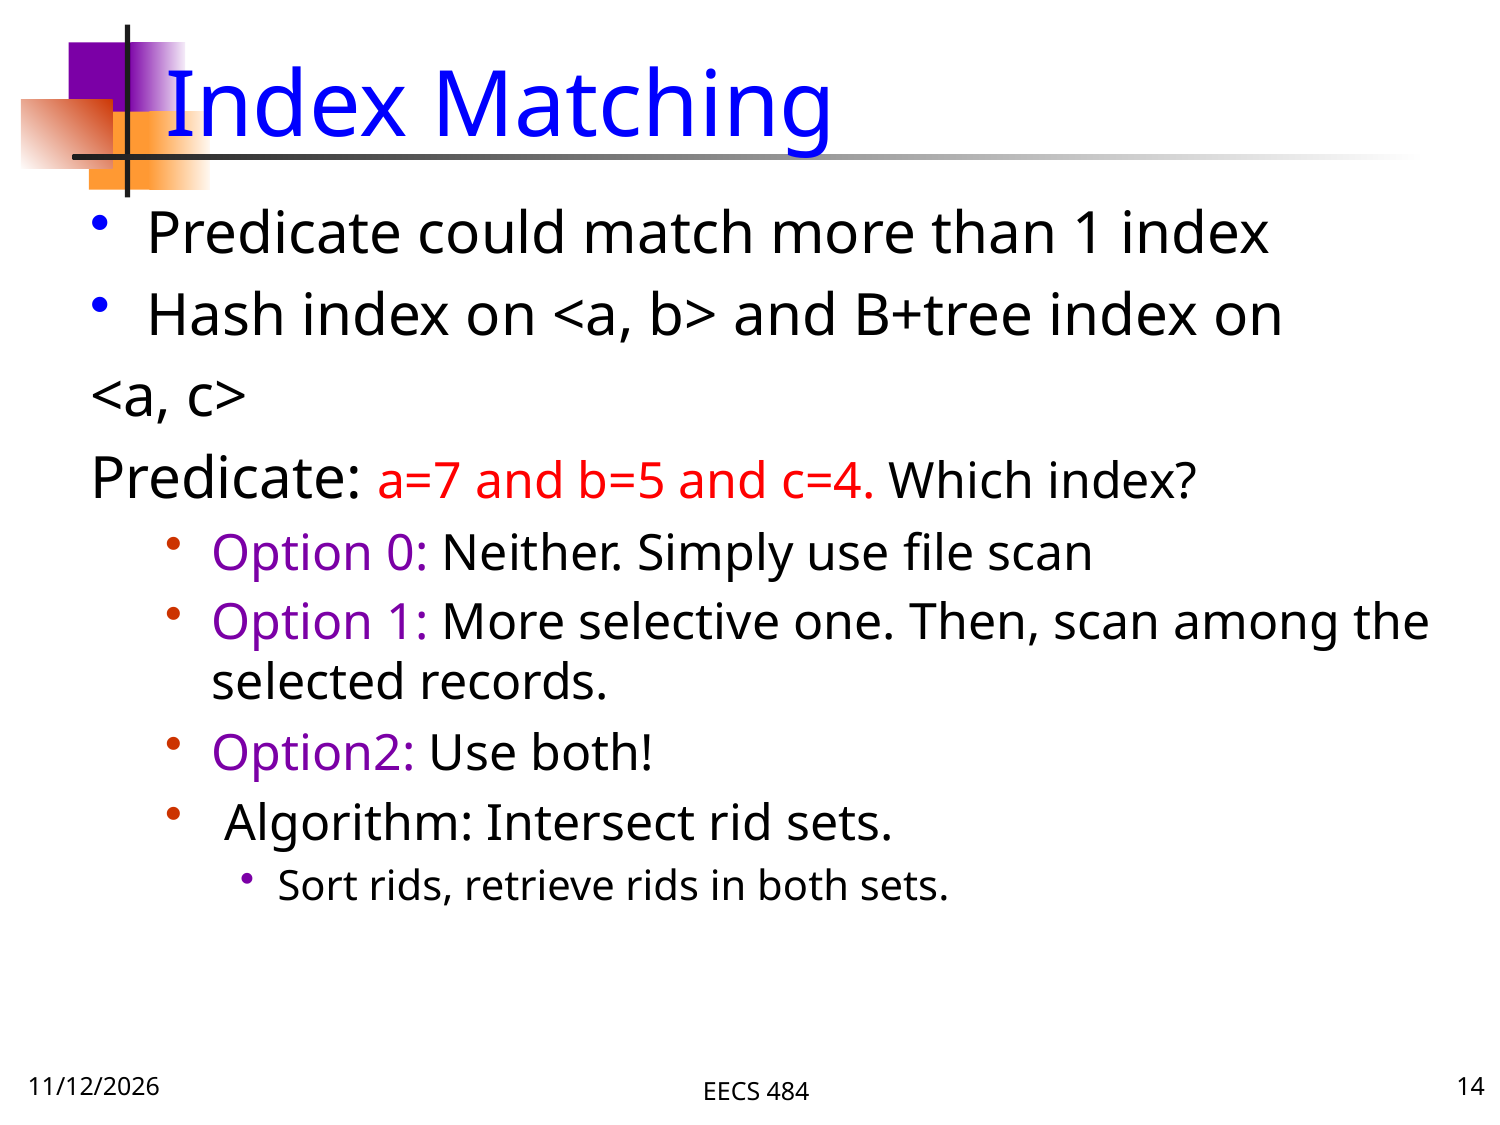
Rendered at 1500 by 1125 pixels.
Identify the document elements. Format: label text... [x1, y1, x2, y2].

footer EECS 484 [349, 1037, 1163, 1113]
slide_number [12, 1037, 326, 1113]
title Index Matching [150, 0, 1475, 163]
slide_number 14 [1187, 1037, 1500, 1113]
list Predicate could match more than 1 index Hash index on <a, b> and B+tree index on <a, c> Predicate: a=7 and b=5 and c=4. Which index? Option 0: Neither. Simply use file scan Option 1: More selective one. Then, scan among the selected records. Option2: Use both! Algorithm: Intersect rid sets. Sort rids, retrieve rids in both sets. [75, 187, 1450, 1000]
